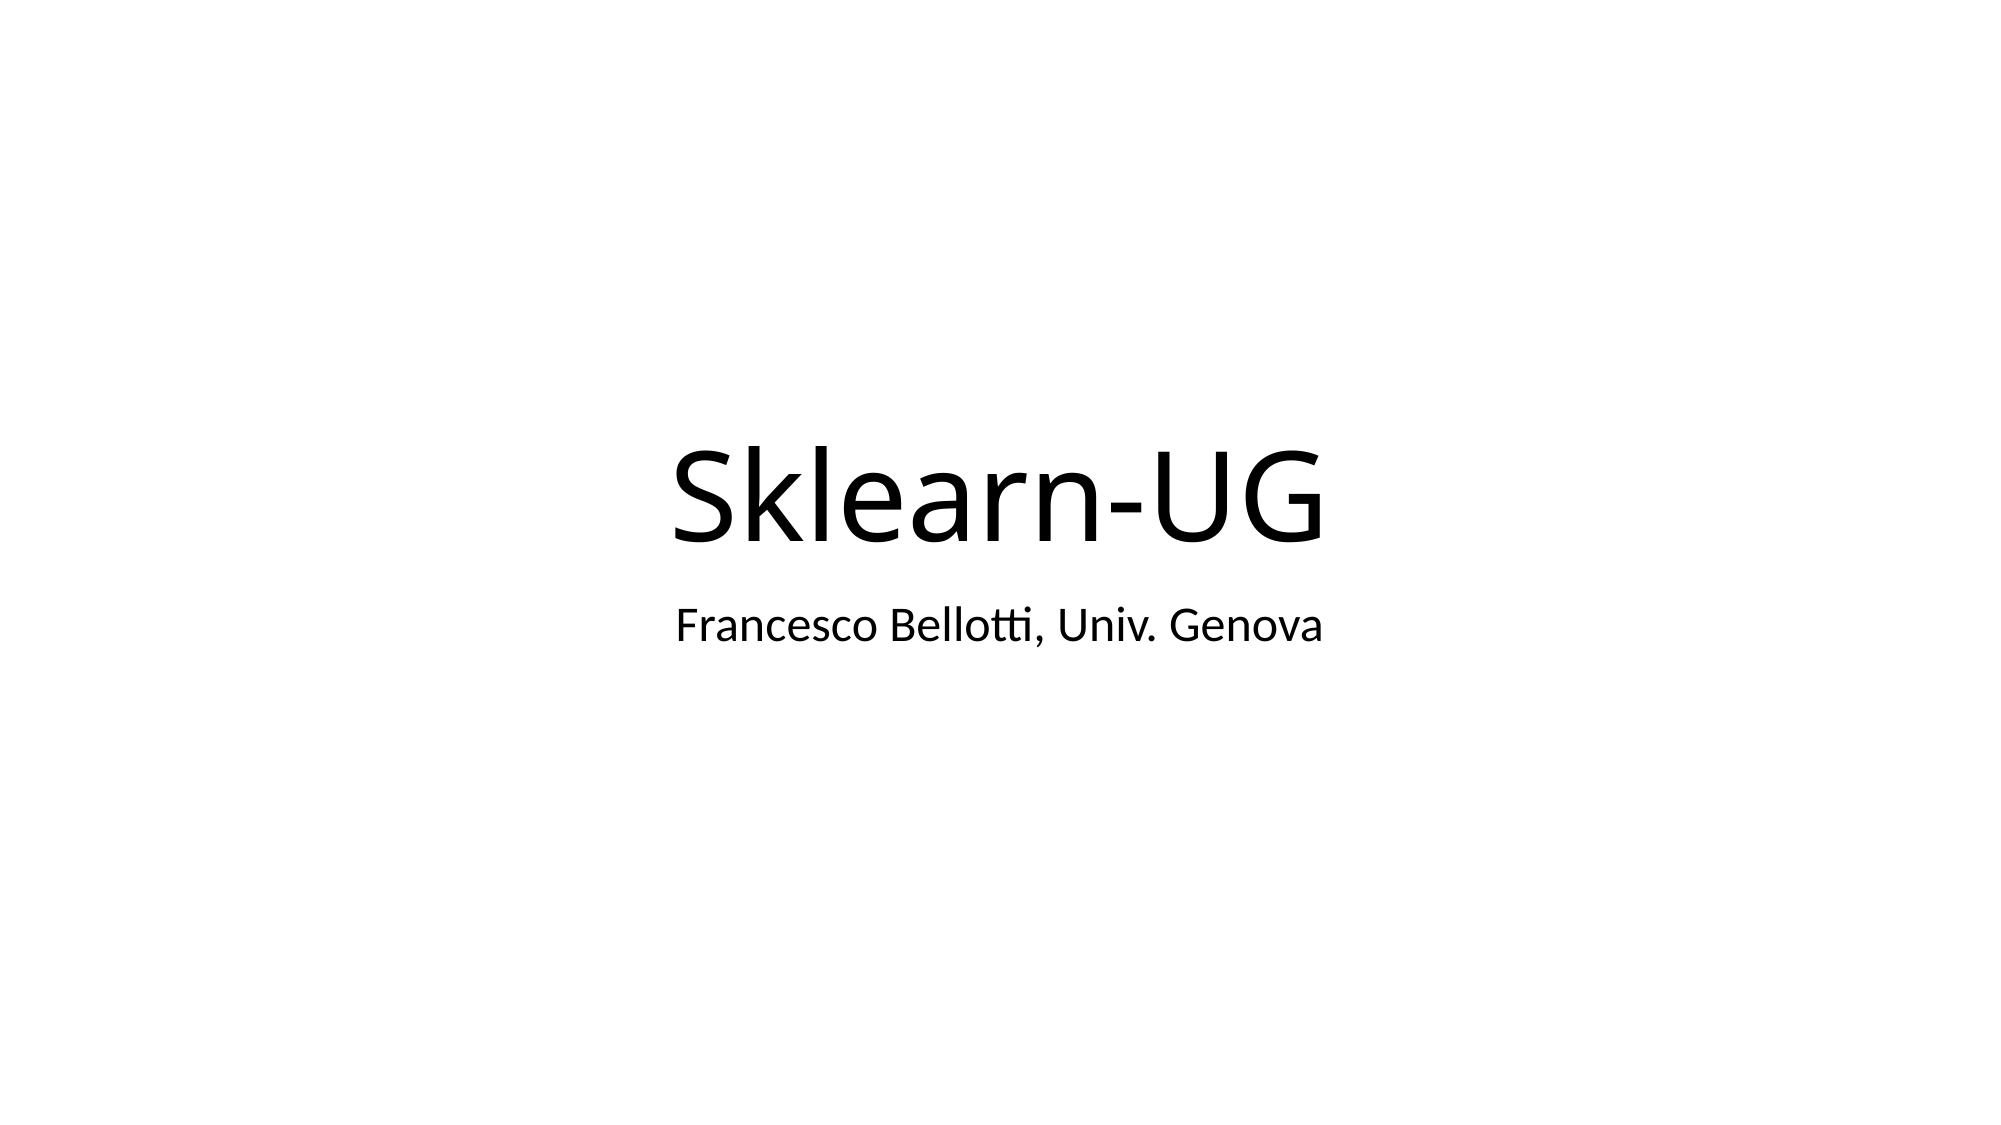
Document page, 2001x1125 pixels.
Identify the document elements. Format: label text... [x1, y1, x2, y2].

title Sklearn-UG [249, 184, 1750, 576]
subtitle Francesco Bellotti, Univ. Genova [249, 590, 1750, 863]
